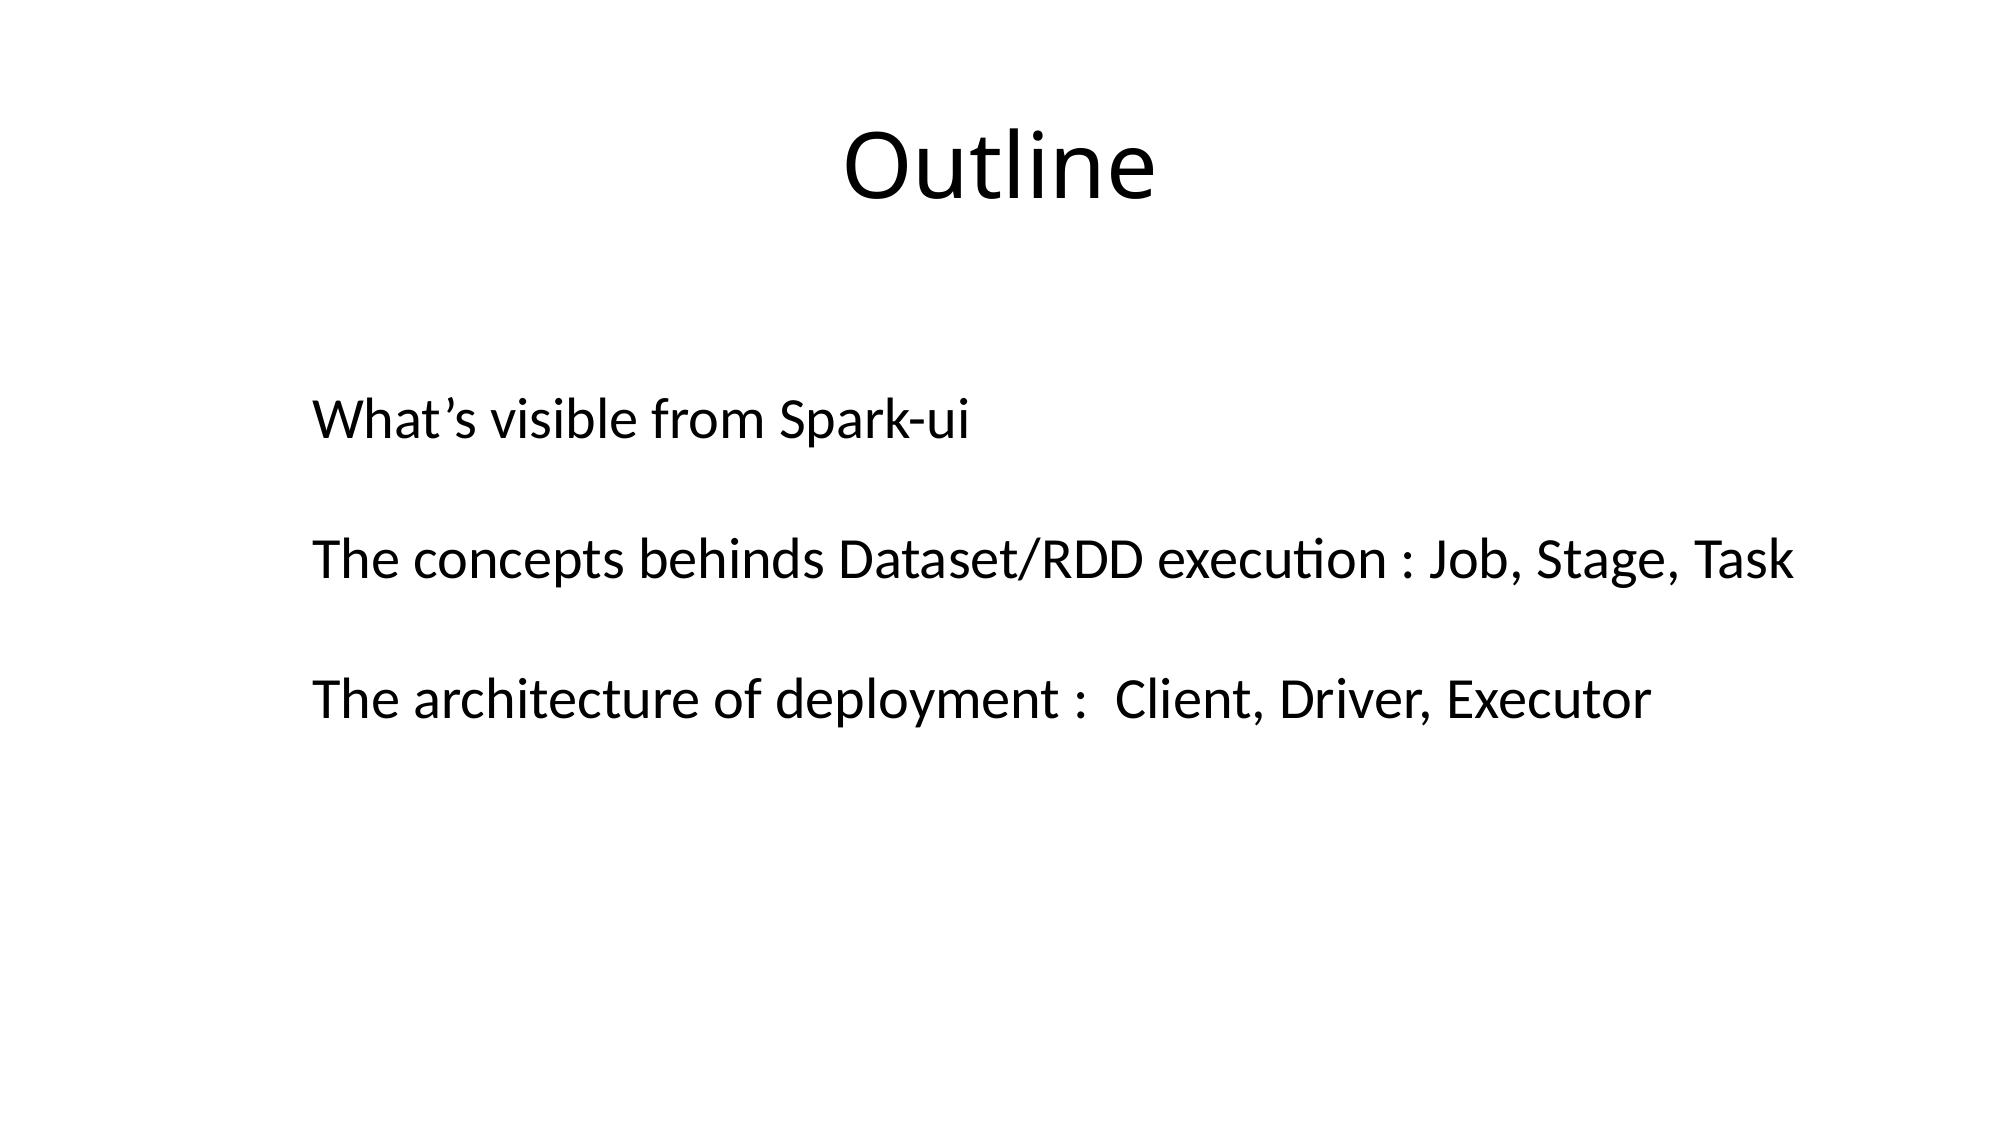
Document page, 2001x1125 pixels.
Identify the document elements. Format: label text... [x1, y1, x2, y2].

title Outline [137, 59, 1863, 278]
text_box What’s visible from Spark-ui The concepts behinds Dataset/RDD execution : Job, Stage, Task The architecture of deployment : Client, Driver, Executor [297, 372, 1891, 808]
